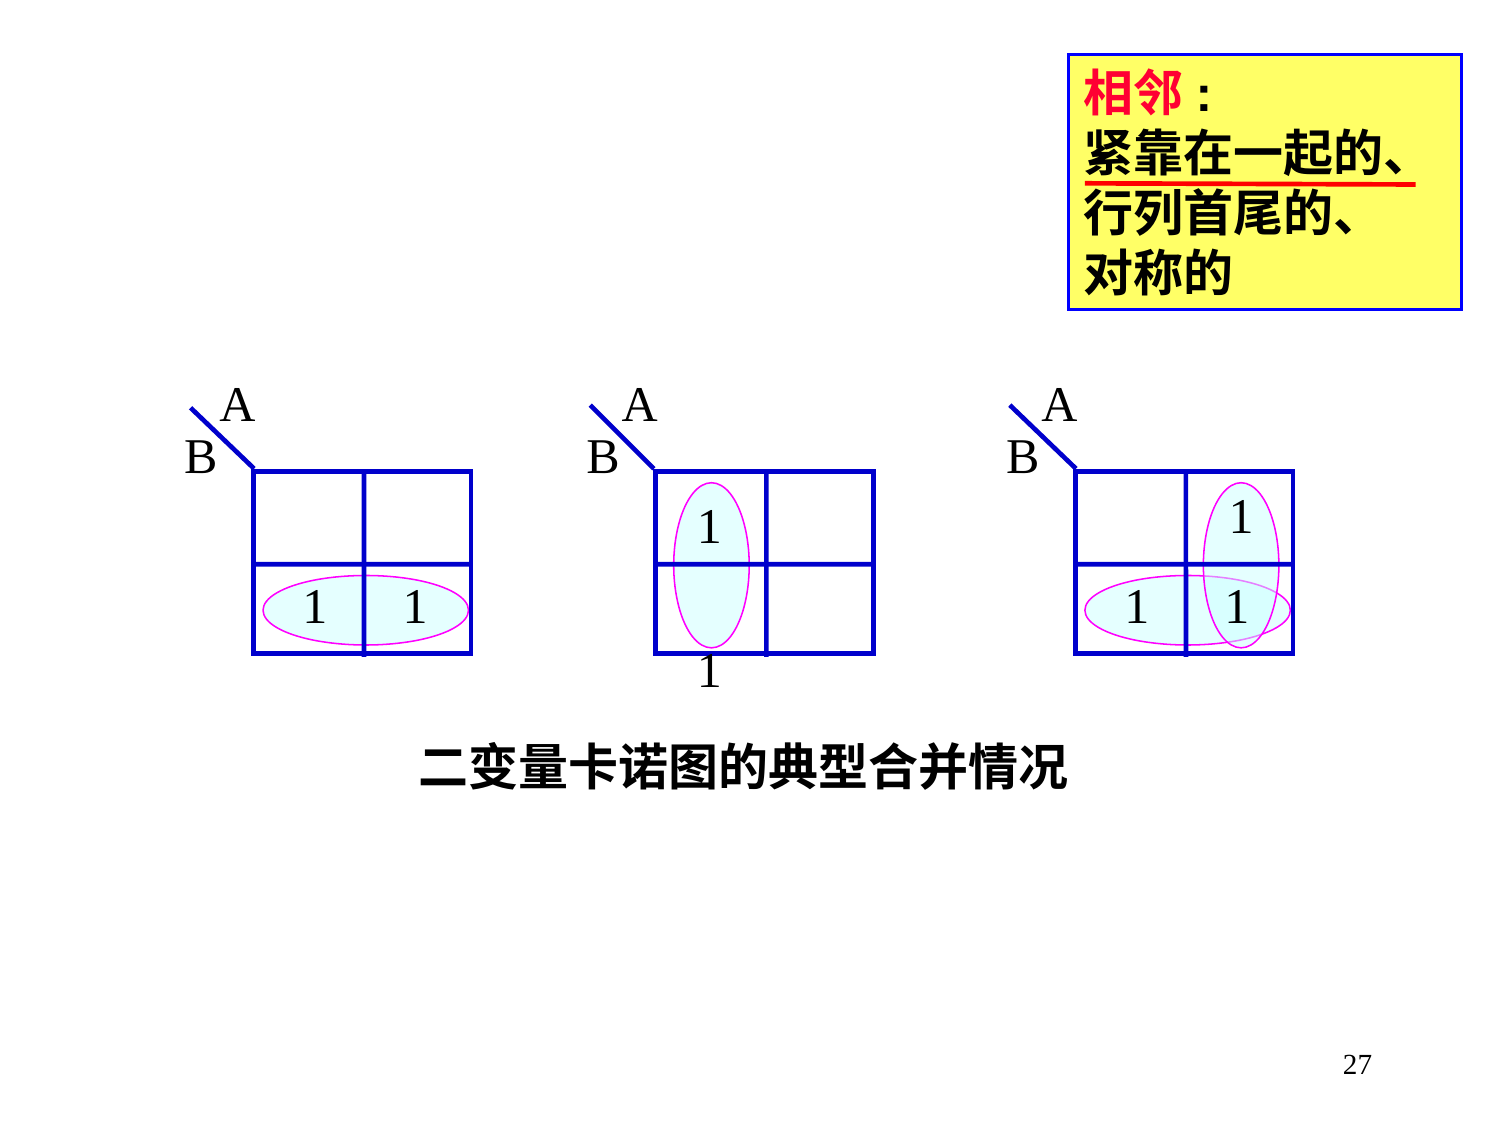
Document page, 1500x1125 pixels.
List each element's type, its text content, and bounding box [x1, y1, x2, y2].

text_box 二变量卡诺图的典型合并情况 [403, 727, 1084, 803]
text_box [166, 363, 472, 658]
text_box [1085, 186, 1415, 191]
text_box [988, 363, 1294, 658]
slide_number 27 [1074, 1025, 1388, 1100]
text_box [568, 363, 874, 658]
text_box 相邻: 紧靠在一起的、行列首尾的、 对称的 [1068, 54, 1462, 310]
